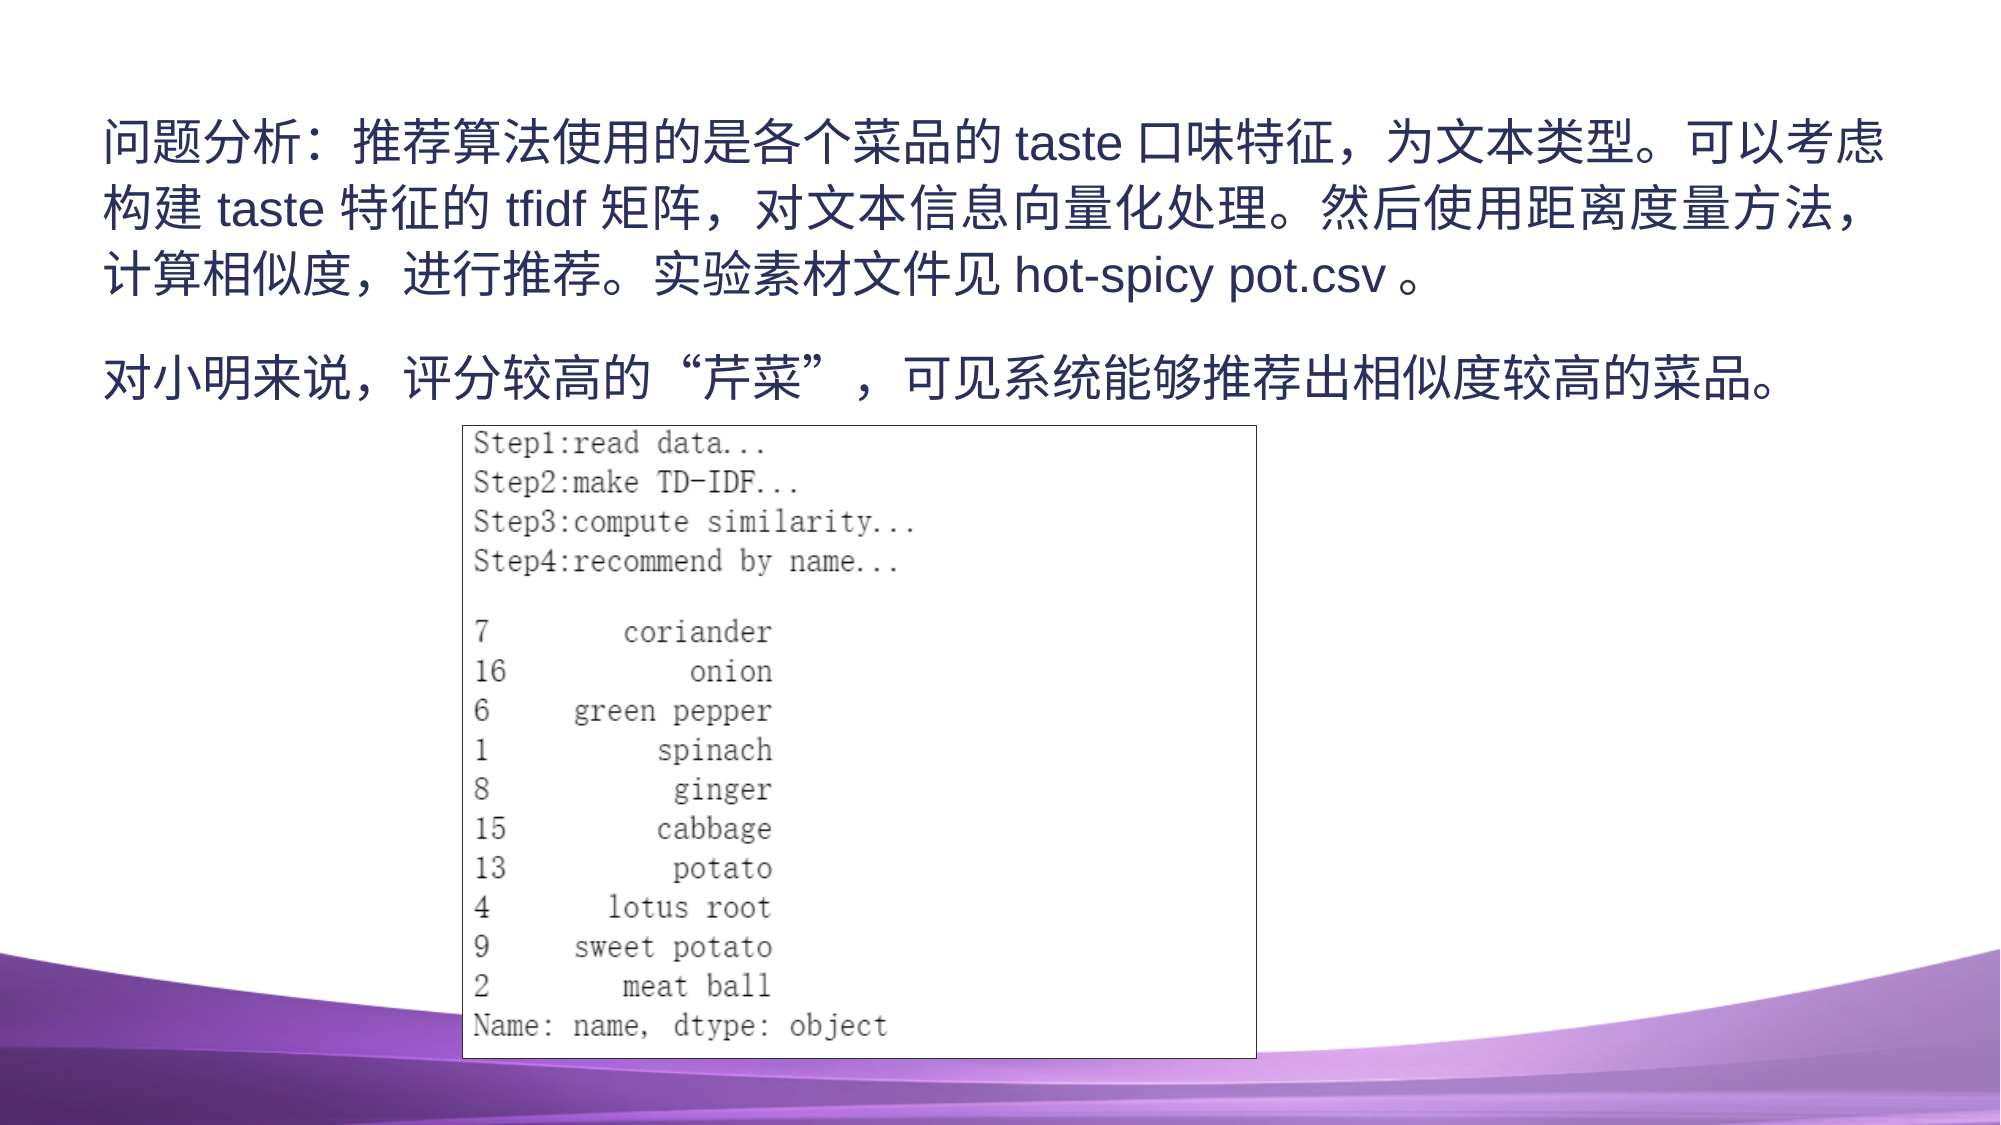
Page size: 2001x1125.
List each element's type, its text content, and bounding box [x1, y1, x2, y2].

picture [0, 425, 2001, 1125]
list 问题分析：推荐算法使用的是各个菜品的taste口味特征，为文本类型。可以考虑构建taste特征的tfidf矩阵，对文本信息向量化处理。然后使用距离度量方法，计算相似度，进行推荐。实验素材文件见hot-spicy pot.csv。 对小明来说，评分较高的“芹菜”，可见系统能够推荐出相似度较高的菜品。 [87, 97, 1901, 426]
